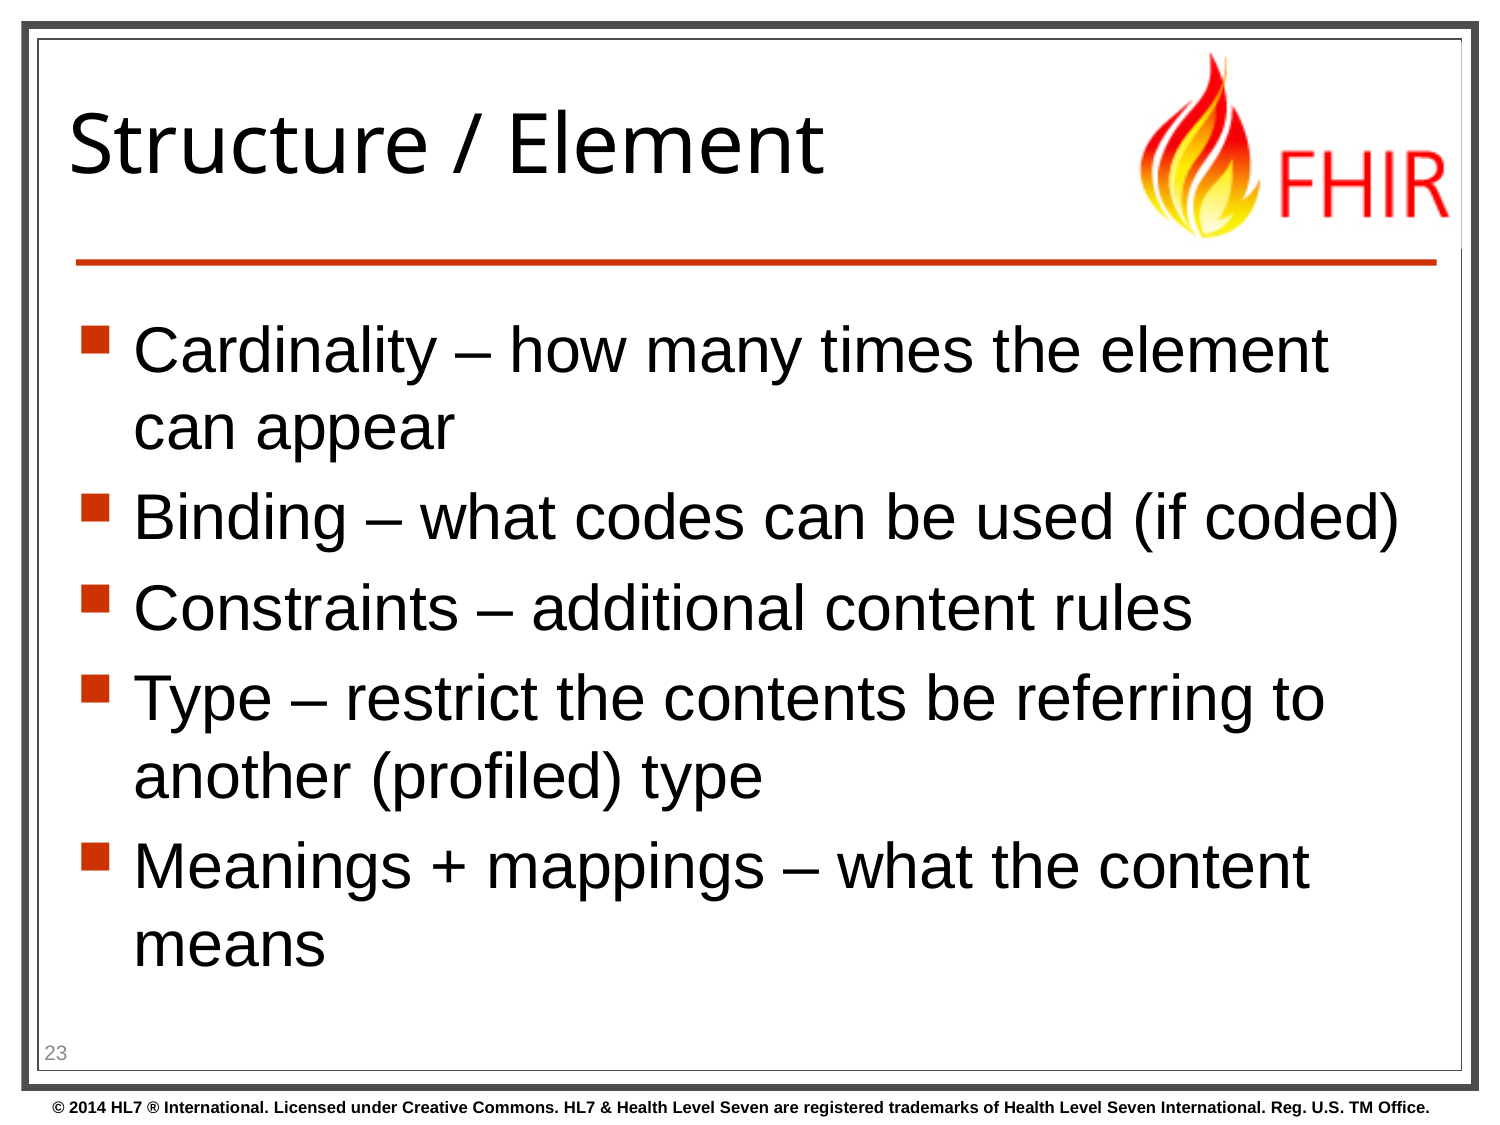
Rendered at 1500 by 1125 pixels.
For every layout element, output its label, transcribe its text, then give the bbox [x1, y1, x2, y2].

title Structure / Element [53, 54, 1128, 244]
slide_number 23 [29, 1034, 148, 1071]
picture [1128, 42, 1462, 249]
list Cardinality – how many times the element can appear Binding – what codes can be used (if coded) Constraints – additional content rules Type – restrict the contents be referring to another (profiled) type Meanings + mappings – what the content means [62, 299, 1438, 1035]
